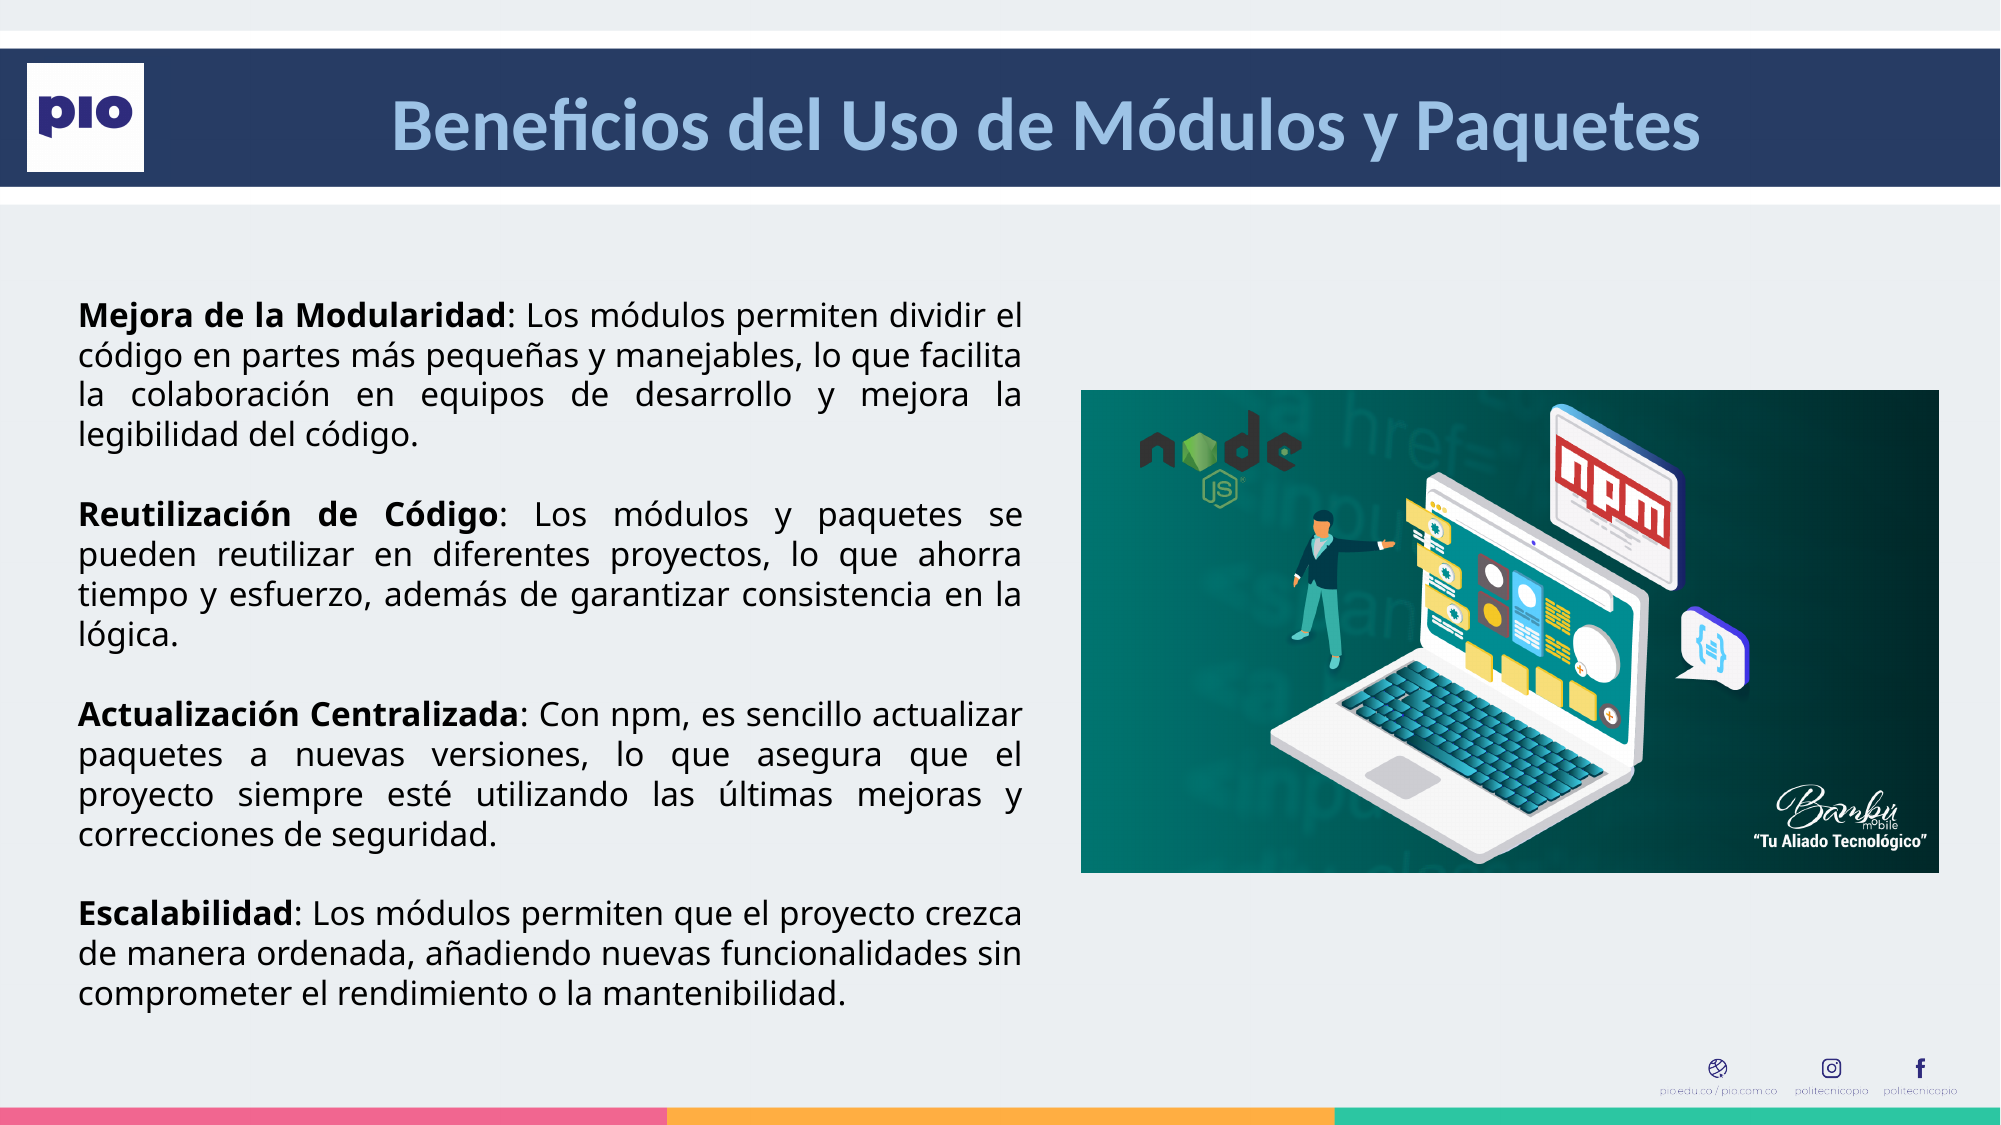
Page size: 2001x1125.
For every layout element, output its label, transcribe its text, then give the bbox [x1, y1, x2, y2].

text_box Beneficios del Uso de Módulos y Paquetes [360, 67, 1719, 173]
text_box [44, 56, 171, 182]
text_box Mejora de la Modularidad: Los módulos permiten dividir el código en partes más pequeñas y manejables, lo que facilita la colaboración en equipos de desarrollo y mejora la legibilidad del código. Reutilización de Código: Los módulos y paquetes se pueden reutilizar en diferentes proyectos, lo que ahorra tiempo y esfuerzo, además de garantizar consistencia en la lógica. Actualización Centralizada: Con npm, es sencillo actualizar paquetes a nuevas versiones, lo que asegura que el proyecto siempre esté utilizando las últimas mejoras y correcciones de seguridad. Escalabilidad: Los módulos permiten que el proyecto crezca de manera ordenada, añadiendo nuevas funcionalidades sin comprometer el rendimiento o la mantenibilidad. [62, 286, 1040, 1020]
picture [0, 0, 2001, 1125]
